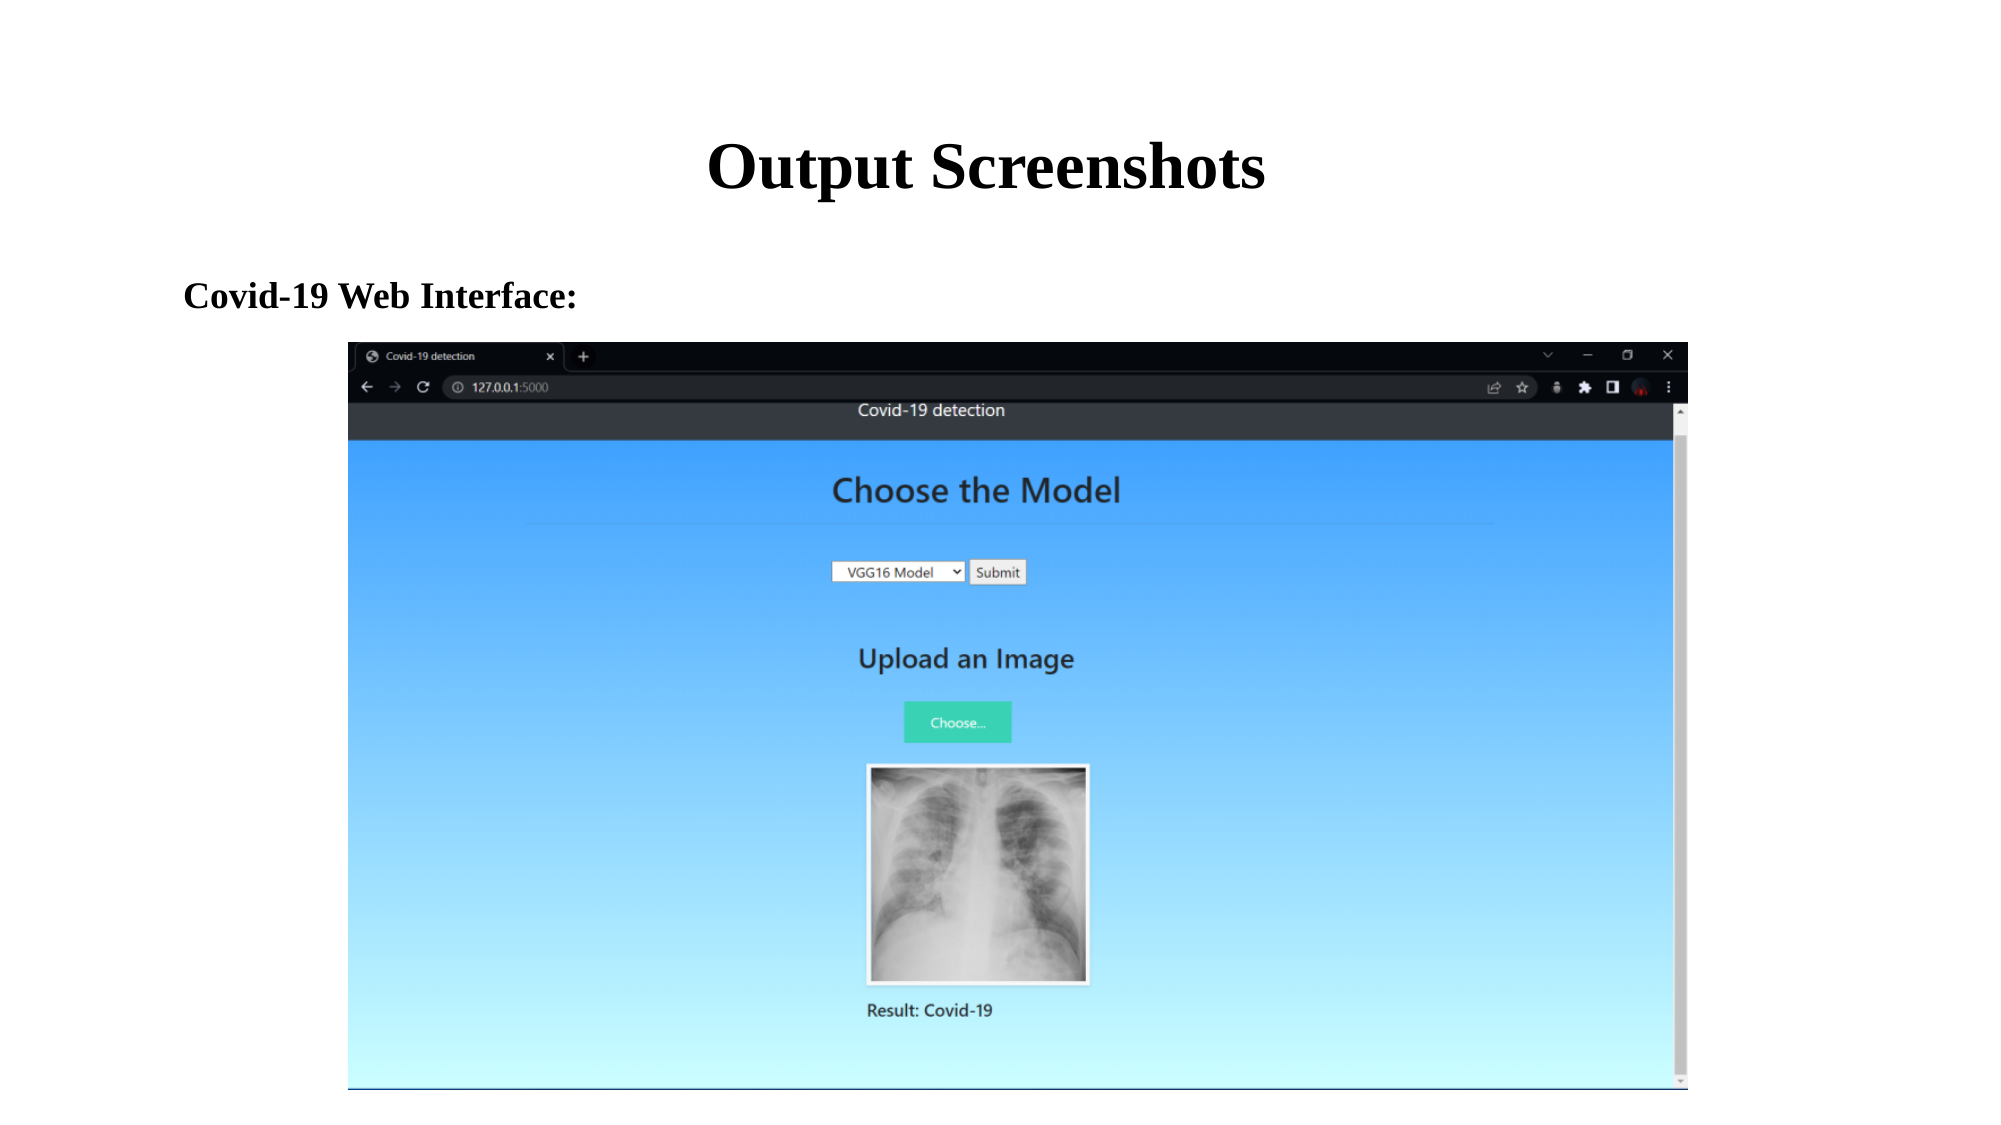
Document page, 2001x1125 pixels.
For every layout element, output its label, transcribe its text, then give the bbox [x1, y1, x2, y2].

text_box Output Screenshots [168, 114, 1806, 209]
text_box Covid-19 Web Interface: [168, 263, 756, 324]
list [348, 342, 1688, 1090]
